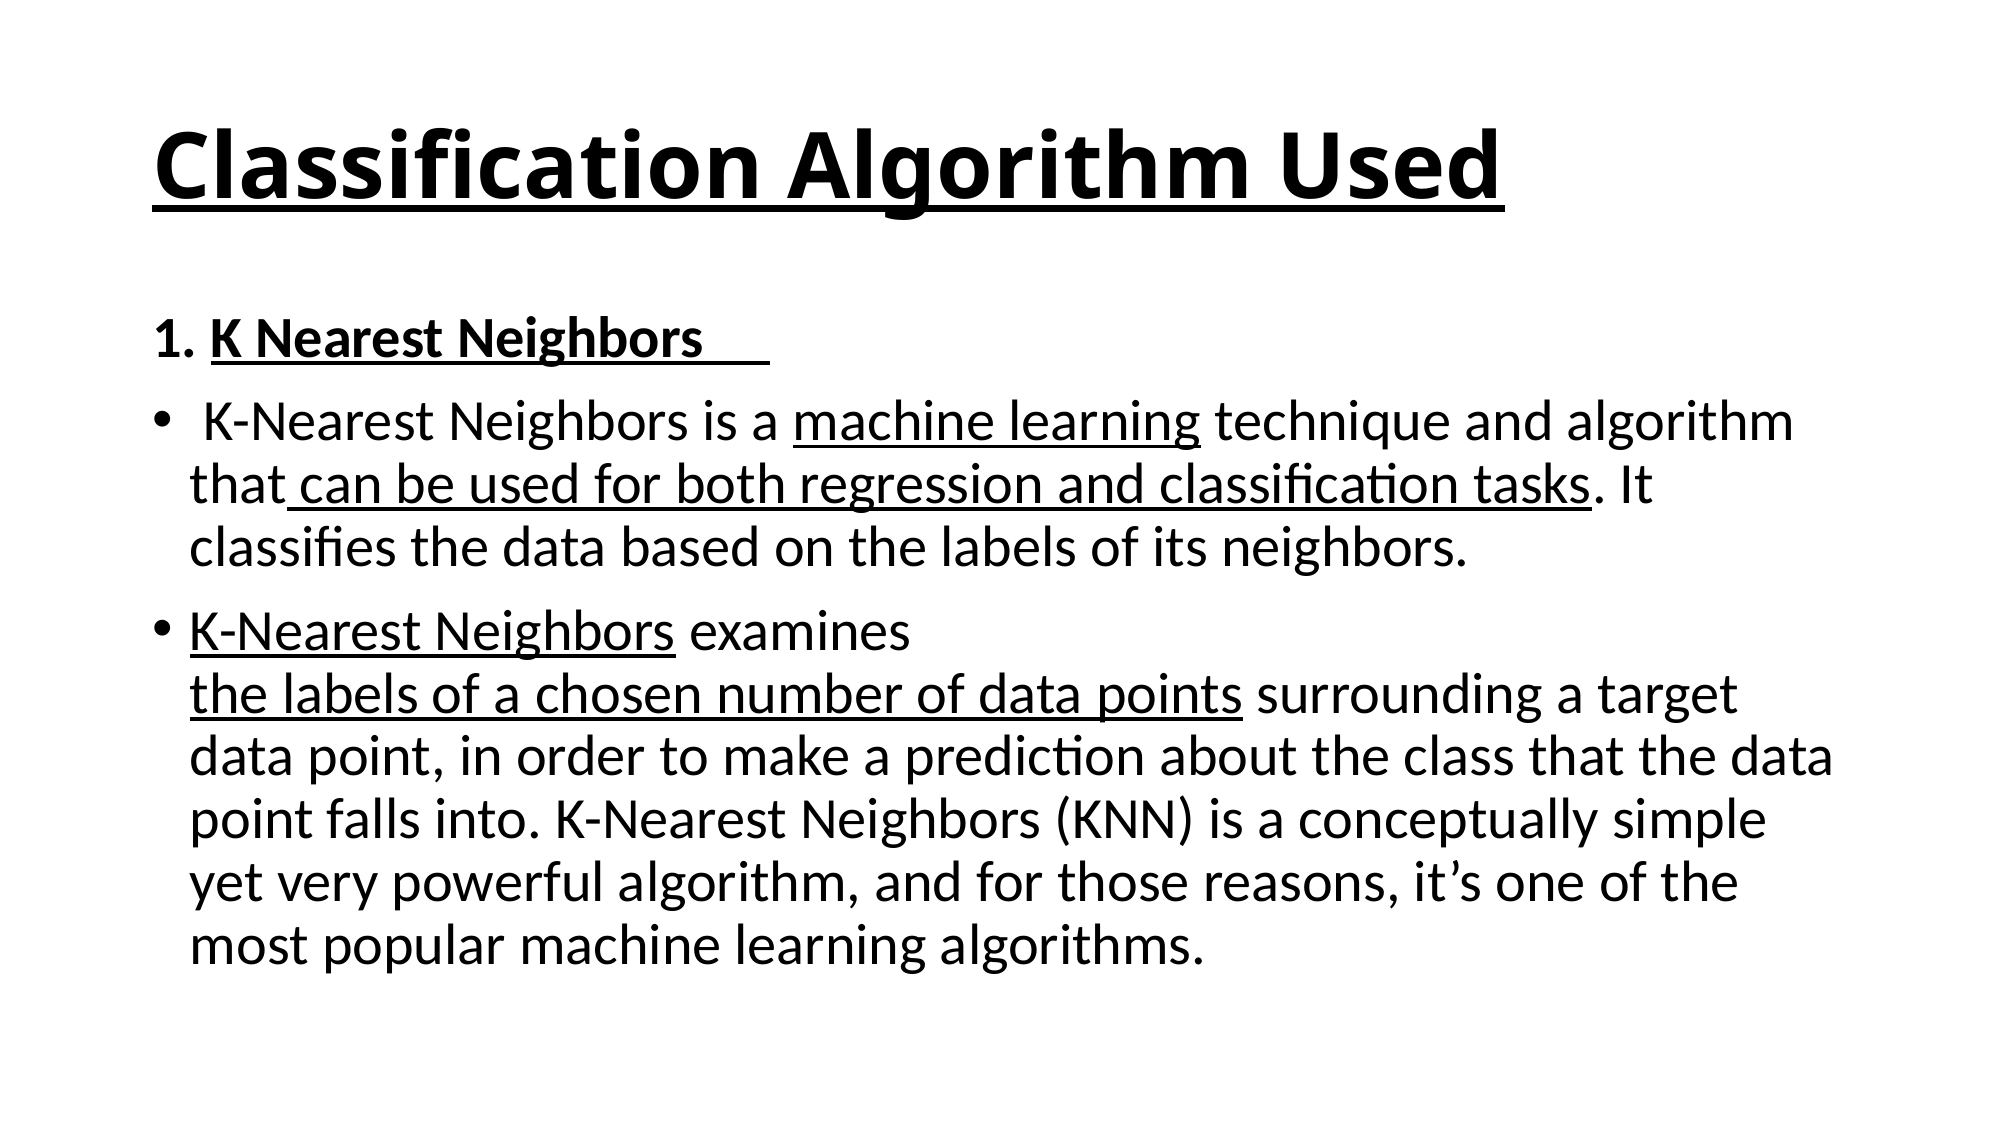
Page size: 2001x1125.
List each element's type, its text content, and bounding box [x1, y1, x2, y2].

list 1. K Nearest Neighbors K-Nearest Neighbors is a machine learning technique and algorithm that can be used for both regression and classification tasks. It classifies the data based on the labels of its neighbors. K-Nearest Neighbors examines the labels of a chosen number of data points surrounding a target data point, in order to make a prediction about the class that the data point falls into. K-Nearest Neighbors (KNN) is a conceptually simple yet very powerful algorithm, and for those reasons, it’s one of the most popular machine learning algorithms. [137, 299, 1863, 1014]
title Classification Algorithm Used [137, 59, 1863, 278]
